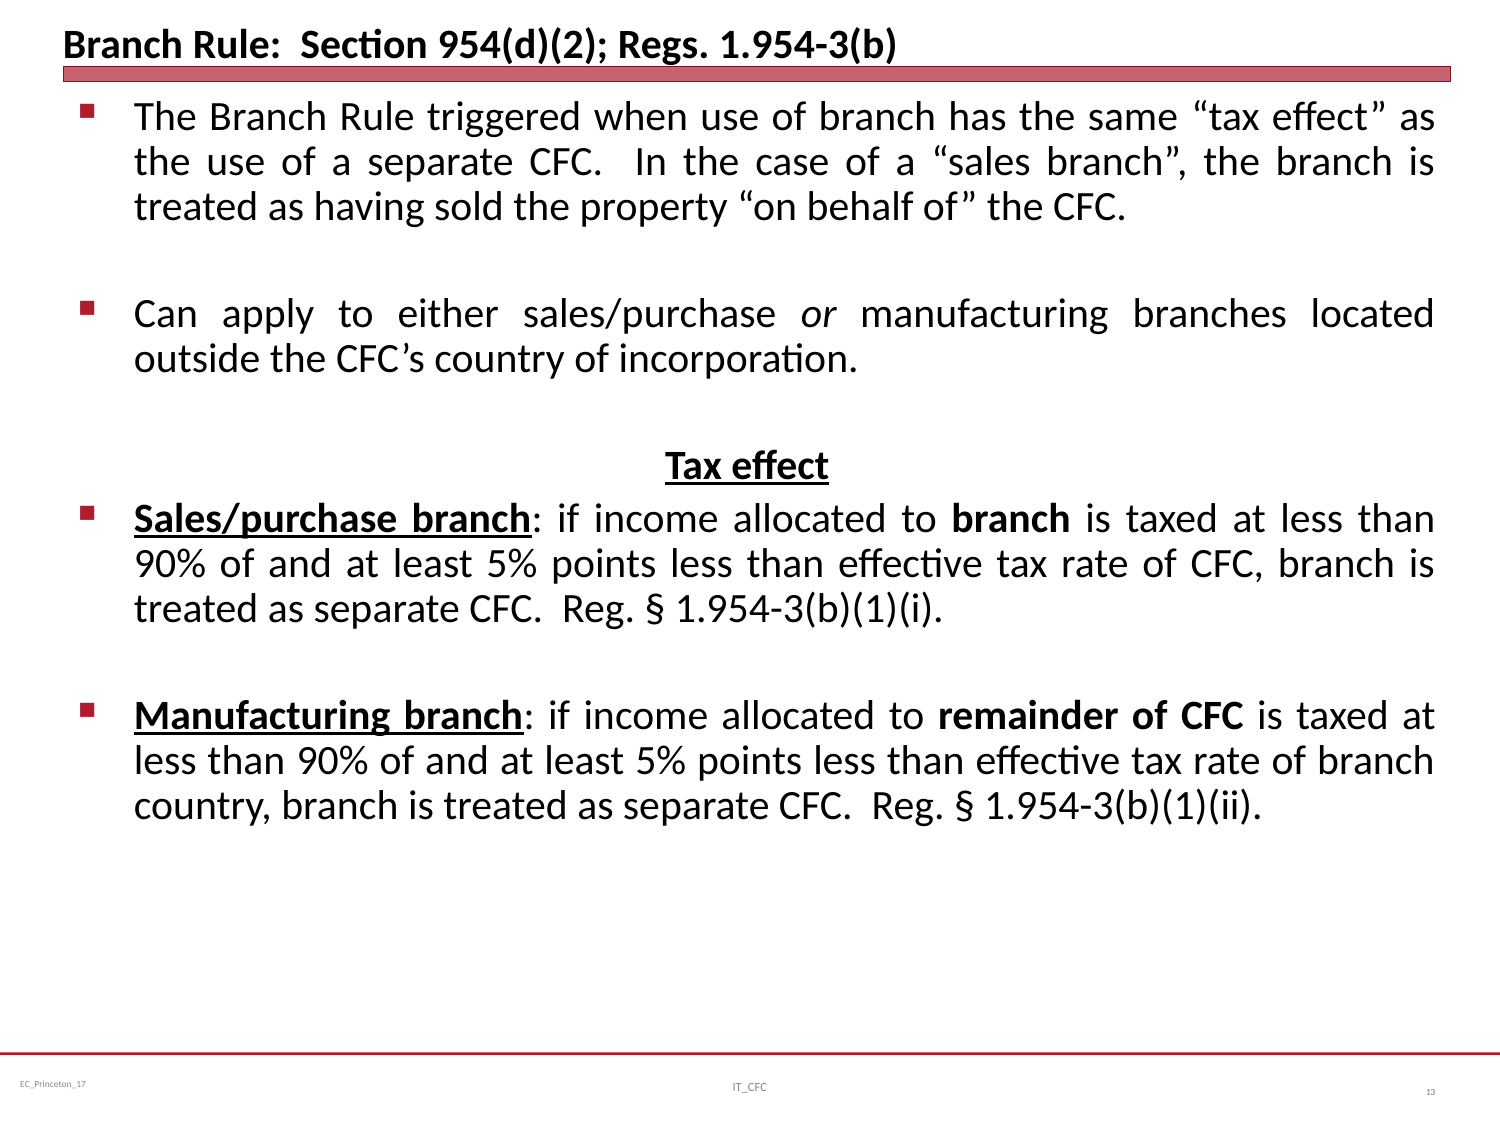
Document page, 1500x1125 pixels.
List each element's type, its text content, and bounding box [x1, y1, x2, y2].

text_box [174, 749, 463, 825]
text_box [187, 719, 450, 795]
list The Branch Rule triggered when use of branch has the same “tax effect” as the use of a separate CFC. In the case of a “sales branch”, the branch is treated as having sold the property “on behalf of” the CFC. Can apply to either sales/purchase or manufacturing branches located outside the CFC’s country of incorporation. Tax effect Sales/purchase branch: if income allocated to branch is taxed at less than 90% of and at least 5% points less than effective tax rate of CFC, branch is treated as separate CFC. Reg. § 1.954-3(b)(1)(i). Manufacturing branch: if income allocated to remainder of CFC is taxed at less than 90% of and at least 5% points less than effective tax rate of branch country, branch is treated as separate CFC. Reg. § 1.954-3(b)(1)(ii). [63, 87, 1451, 1041]
footer IT_CFC [512, 1056, 988, 1117]
title Branch Rule: Section 954(d)(2); Regs. 1.954-3(b) [62, 6, 1451, 67]
slide_number 13 [1375, 1061, 1451, 1122]
